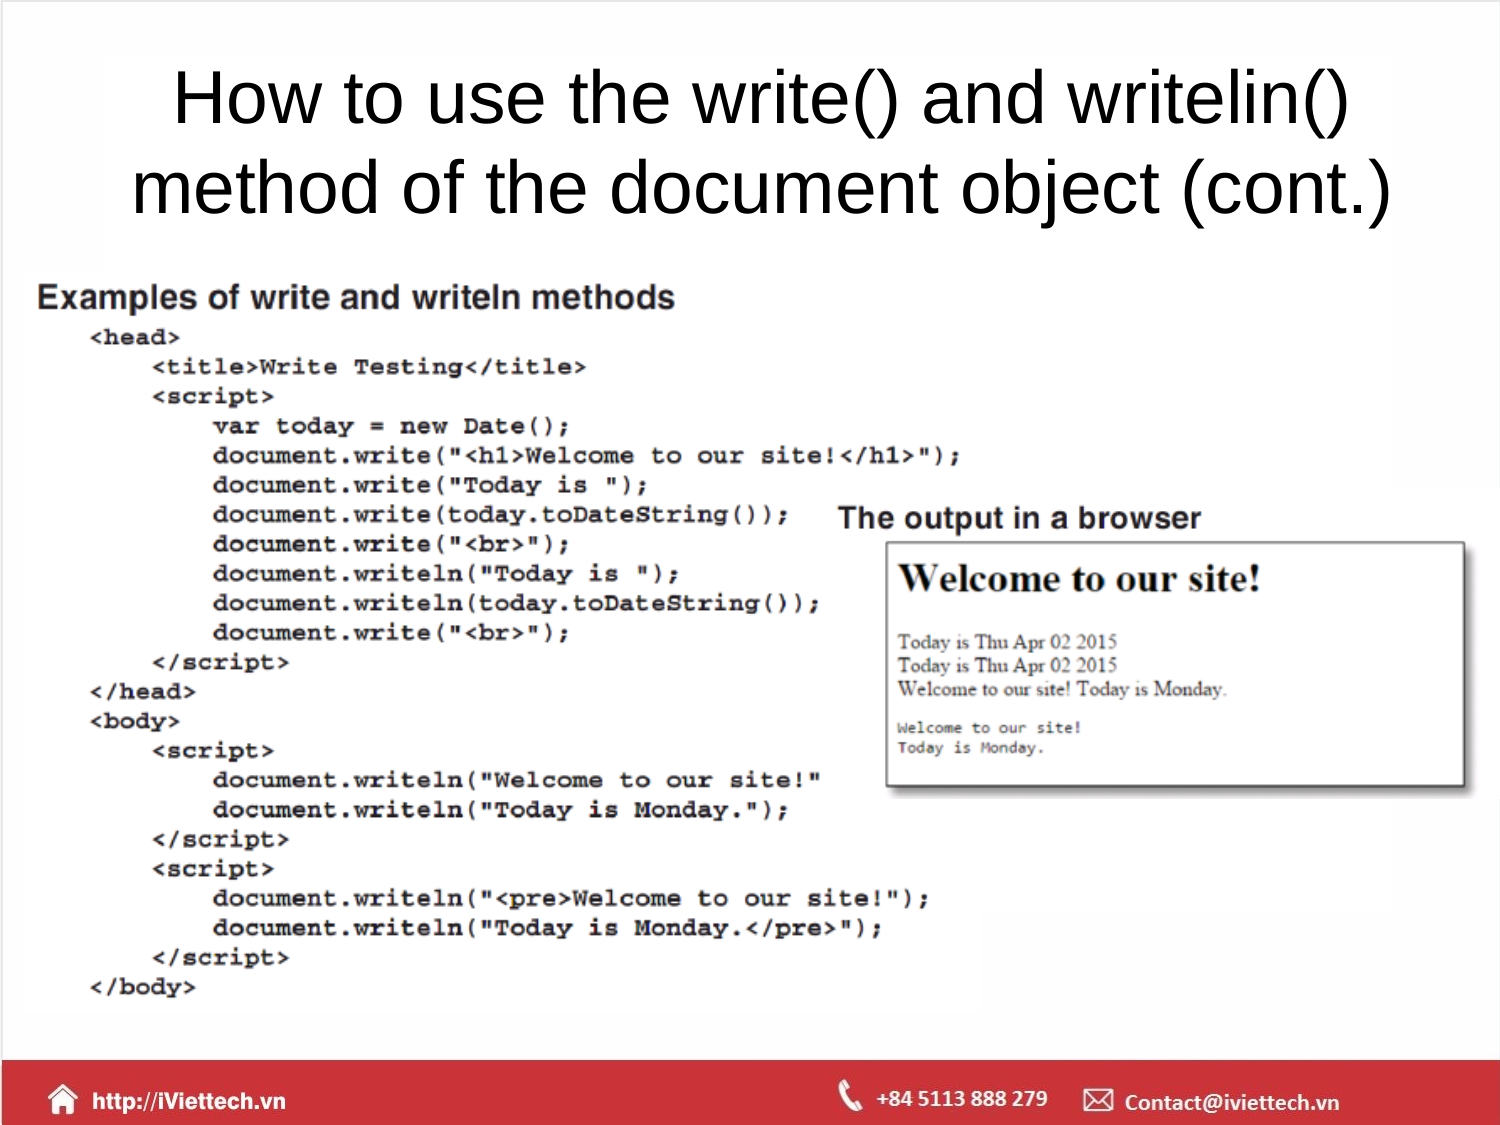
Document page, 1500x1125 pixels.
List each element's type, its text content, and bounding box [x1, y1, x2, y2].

picture [0, 0, 1500, 1125]
title How to use the write() and writelin() method of the document object (cont.) [49, 44, 1476, 233]
